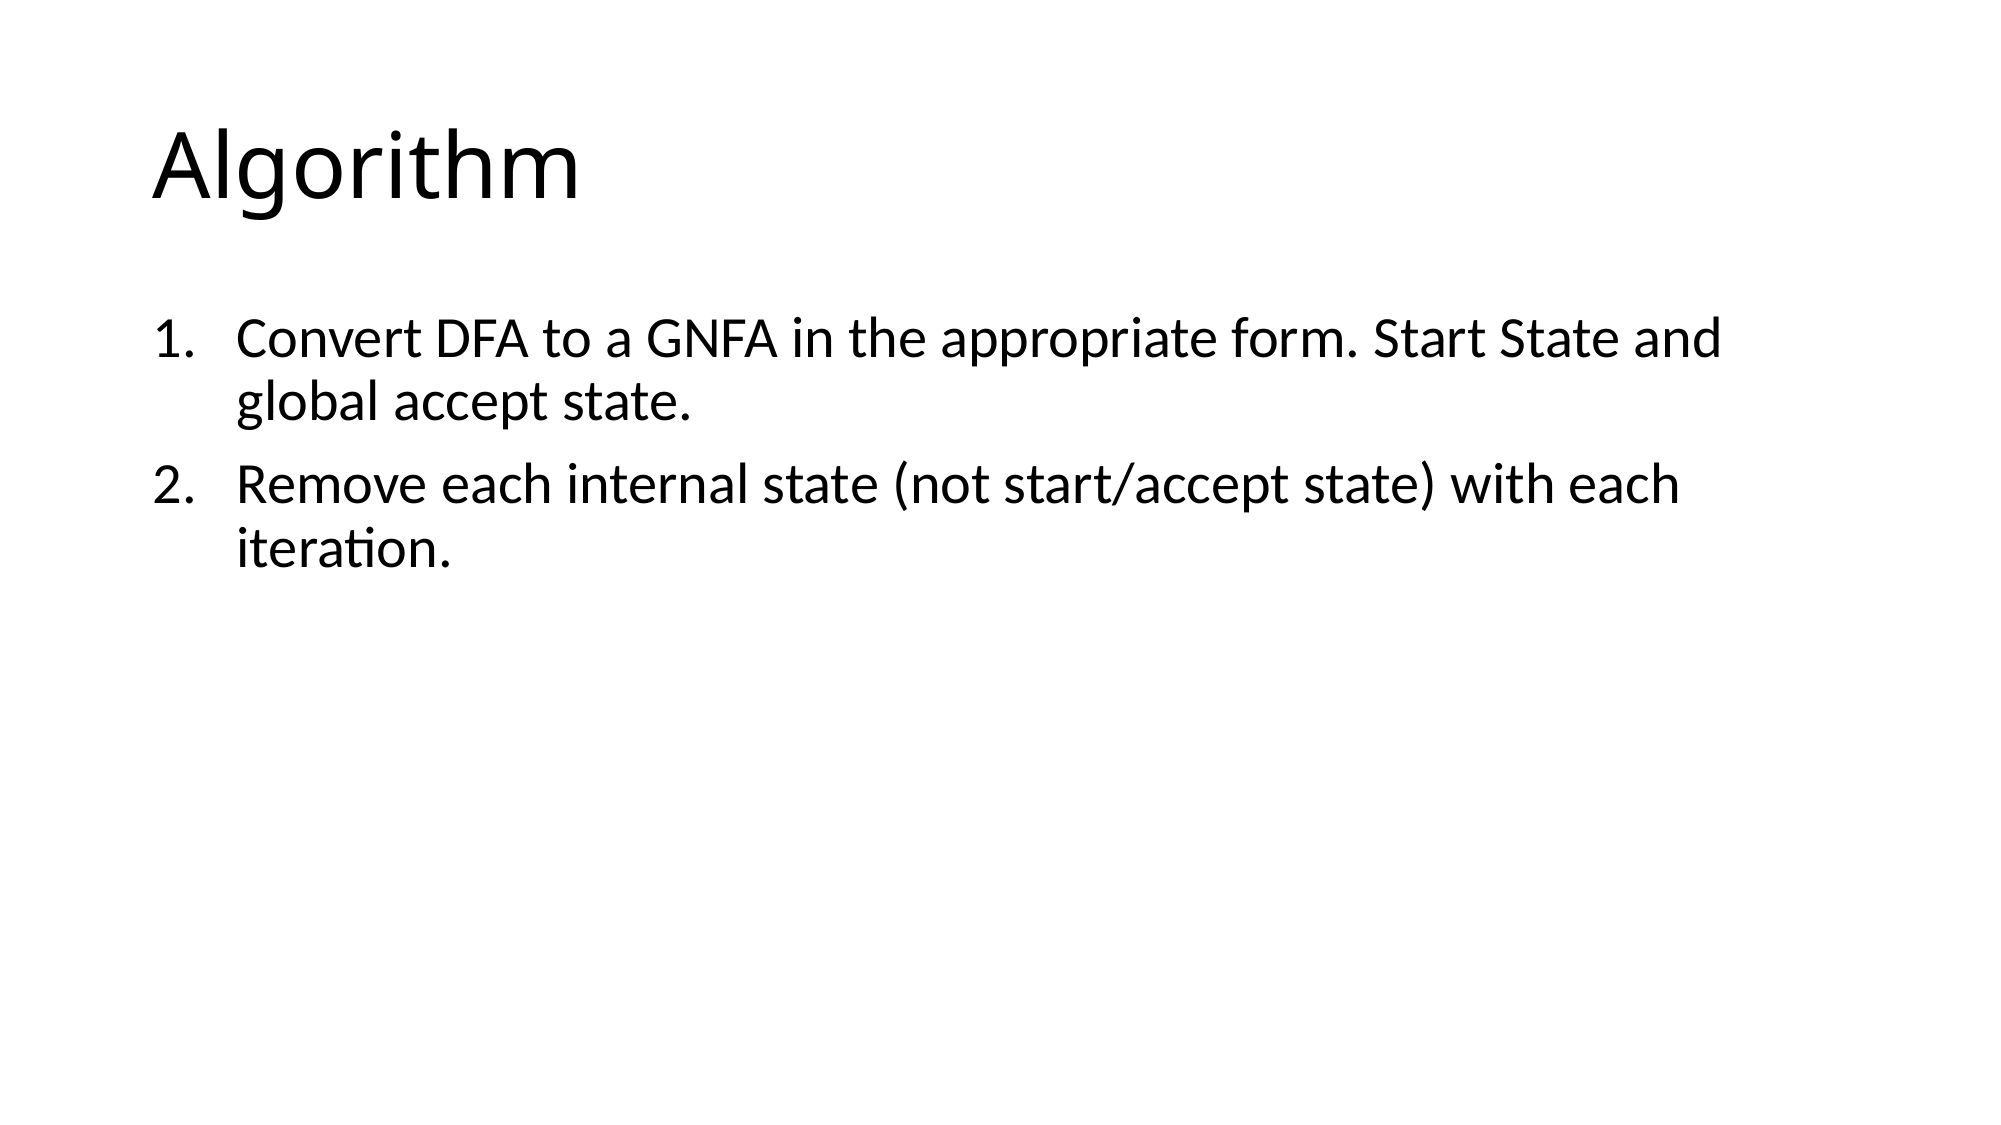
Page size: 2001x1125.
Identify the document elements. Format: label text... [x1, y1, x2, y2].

list Convert DFA to a GNFA in the appropriate form. Start State and global accept state. Remove each internal state (not start/accept state) with each iteration. [137, 299, 1863, 1014]
title Algorithm [137, 59, 1863, 278]
